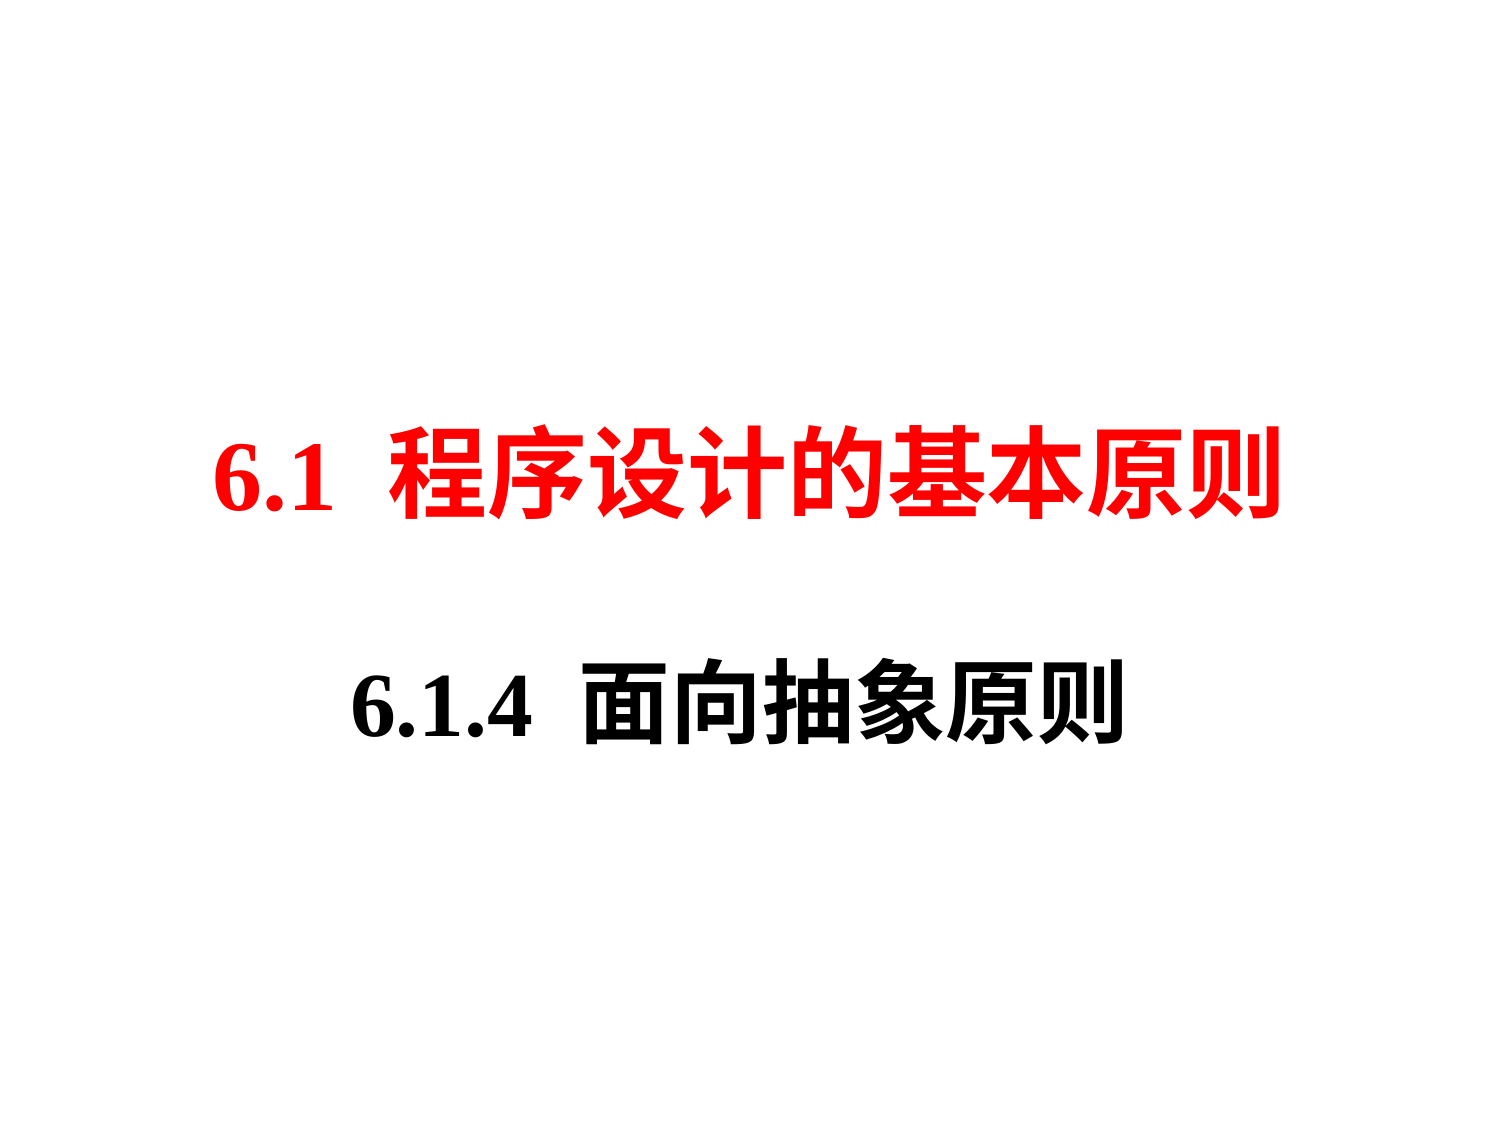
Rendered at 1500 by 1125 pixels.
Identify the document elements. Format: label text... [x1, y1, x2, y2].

subtitle 6.1.4 面向抽象原则 [224, 637, 1276, 926]
title 6.1 程序设计的基本原则 [112, 349, 1388, 591]
